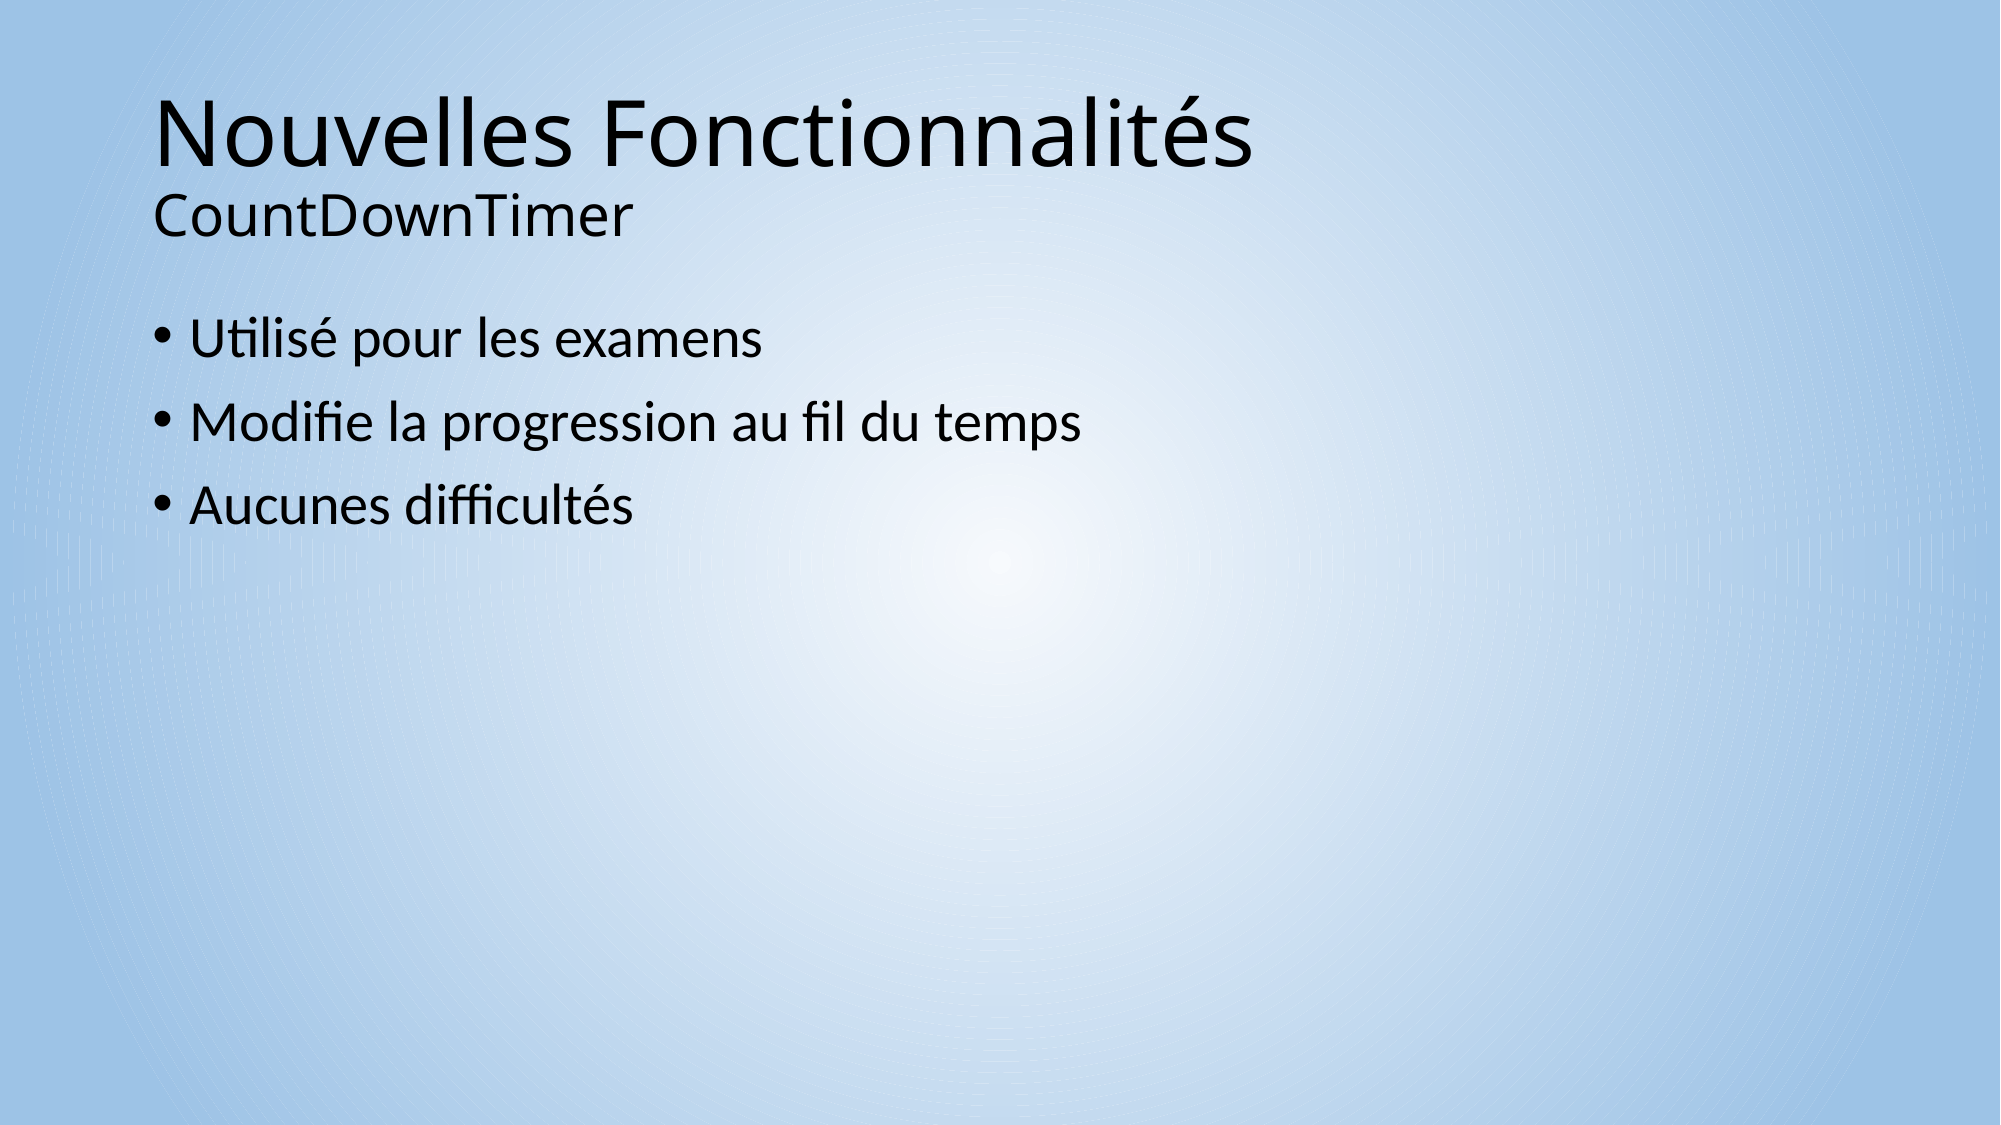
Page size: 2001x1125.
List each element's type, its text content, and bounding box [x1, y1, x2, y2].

title Nouvelles Fonctionnalités CountDownTimer [137, 59, 1863, 278]
list Utilisé pour les examens Modifie la progression au fil du temps Aucunes difficultés [137, 299, 1863, 1014]
